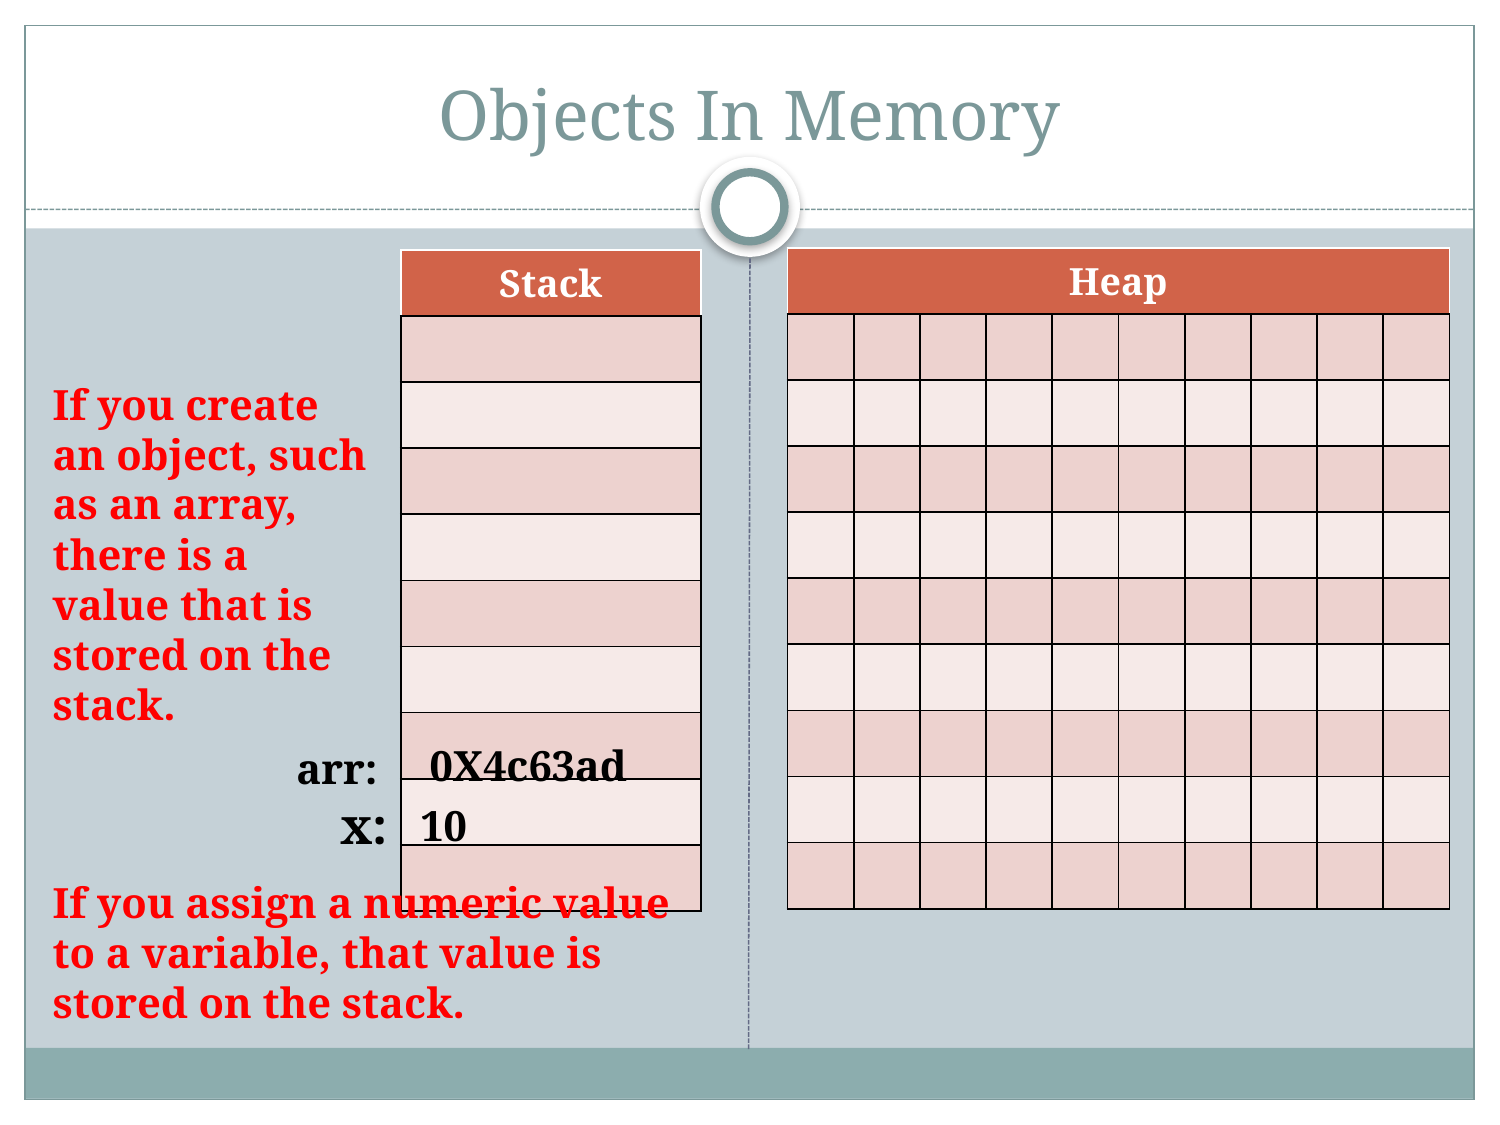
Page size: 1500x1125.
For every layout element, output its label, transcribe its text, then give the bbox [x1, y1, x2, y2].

table_cell [788, 843, 853, 908]
table_cell [855, 777, 919, 842]
table_cell [1252, 315, 1316, 379]
table_cell [402, 846, 700, 869]
table_cell [402, 713, 700, 778]
table_cell [855, 315, 919, 379]
table_cell [1384, 711, 1449, 776]
table_cell [1186, 513, 1250, 577]
table_cell [1252, 843, 1316, 908]
table_cell [1318, 513, 1382, 577]
table_cell [1318, 645, 1382, 710]
table_cell [1186, 777, 1250, 842]
table_cell [921, 381, 985, 445]
table_cell [1252, 777, 1316, 842]
table_cell [855, 579, 919, 643]
text_box 0X4c63ad [414, 731, 643, 797]
table_cell [1119, 711, 1184, 776]
table_cell [1053, 315, 1118, 379]
table_cell [1119, 579, 1184, 643]
table_cell [788, 315, 853, 379]
table_cell [1053, 777, 1118, 842]
table_cell [1252, 645, 1316, 710]
table_cell [921, 513, 985, 577]
table_cell [402, 581, 700, 646]
table_cell [987, 447, 1051, 511]
table_cell [855, 711, 919, 776]
table_cell [1318, 843, 1382, 908]
table_cell [921, 315, 985, 379]
table_cell [1252, 579, 1316, 643]
table_cell [987, 777, 1051, 842]
table_cell [987, 843, 1051, 908]
table_cell [1053, 579, 1118, 643]
table_cell [921, 777, 985, 842]
table_cell [1186, 315, 1250, 379]
table_cell [921, 579, 985, 643]
table_cell [1119, 447, 1184, 511]
table_cell [1384, 843, 1449, 908]
table_cell [402, 780, 414, 844]
table_cell [1186, 843, 1250, 908]
table_cell [1053, 645, 1118, 710]
table_cell [1119, 381, 1184, 445]
table_cell [1318, 315, 1382, 379]
table_cell [788, 711, 853, 776]
table_cell [855, 843, 919, 908]
table_cell [788, 381, 853, 445]
table_cell [855, 447, 919, 511]
table_cell [1053, 513, 1118, 577]
table_cell [1053, 447, 1118, 511]
table_cell [921, 843, 985, 908]
table_cell [987, 645, 1051, 710]
table_cell [788, 645, 853, 710]
table_cell [1318, 777, 1382, 842]
table_cell [1186, 711, 1250, 776]
table_cell [987, 579, 1051, 643]
table_cell [987, 315, 1051, 379]
text_box x: [325, 787, 403, 863]
table_cell [788, 513, 853, 577]
table_cell [855, 645, 919, 710]
table_cell [1053, 381, 1118, 445]
title Objects In Memory [49, 37, 1450, 162]
table_cell [1252, 381, 1316, 445]
table_cell [1119, 645, 1184, 710]
table_cell [1384, 447, 1449, 511]
table_cell [1384, 315, 1449, 379]
table_cell [1384, 513, 1449, 577]
table_cell [482, 780, 700, 844]
table_cell [921, 711, 985, 776]
table_cell [1119, 513, 1184, 577]
table_cell [1119, 843, 1184, 908]
table_cell [1186, 381, 1250, 445]
table_cell [402, 383, 700, 447]
table_cell [987, 711, 1051, 776]
table_cell [855, 381, 919, 445]
table_cell [987, 513, 1051, 577]
table_cell [921, 645, 985, 710]
table_cell [1119, 315, 1184, 379]
table_cell [402, 317, 700, 381]
table_cell [921, 447, 985, 511]
table_cell [1318, 447, 1382, 511]
text_box If you create an object, such as an array, there is a value that is stored on the stack. [37, 370, 384, 736]
table_cell [1186, 579, 1250, 643]
table_cell [788, 579, 853, 643]
table_cell [402, 515, 700, 580]
table_cell [1252, 513, 1316, 577]
table_cell [788, 447, 853, 511]
text_box If you assign a numeric value to a variable, that value is stored on the stack. [37, 869, 730, 1035]
table_cell [1252, 711, 1316, 776]
table_cell [402, 647, 700, 712]
table_cell [1318, 579, 1382, 643]
table_cell [987, 381, 1051, 445]
table_cell [1053, 711, 1118, 776]
table_cell [1252, 447, 1316, 511]
table_cell [788, 777, 853, 842]
table_cell [1384, 381, 1449, 445]
table_cell [1186, 645, 1250, 710]
table_cell [402, 449, 700, 513]
text_box 10 [405, 792, 482, 858]
table_cell [1119, 777, 1184, 842]
table_cell [1384, 777, 1449, 842]
table_cell [855, 513, 919, 577]
table_header Stack [402, 251, 700, 315]
table_header Heap [788, 249, 1449, 313]
table_cell [1053, 843, 1118, 908]
table_cell [1318, 711, 1382, 776]
table_cell [1384, 645, 1449, 710]
table_cell [1186, 447, 1250, 511]
text_box arr: [281, 735, 393, 801]
table_cell [1384, 579, 1449, 643]
table_cell [1318, 381, 1382, 445]
